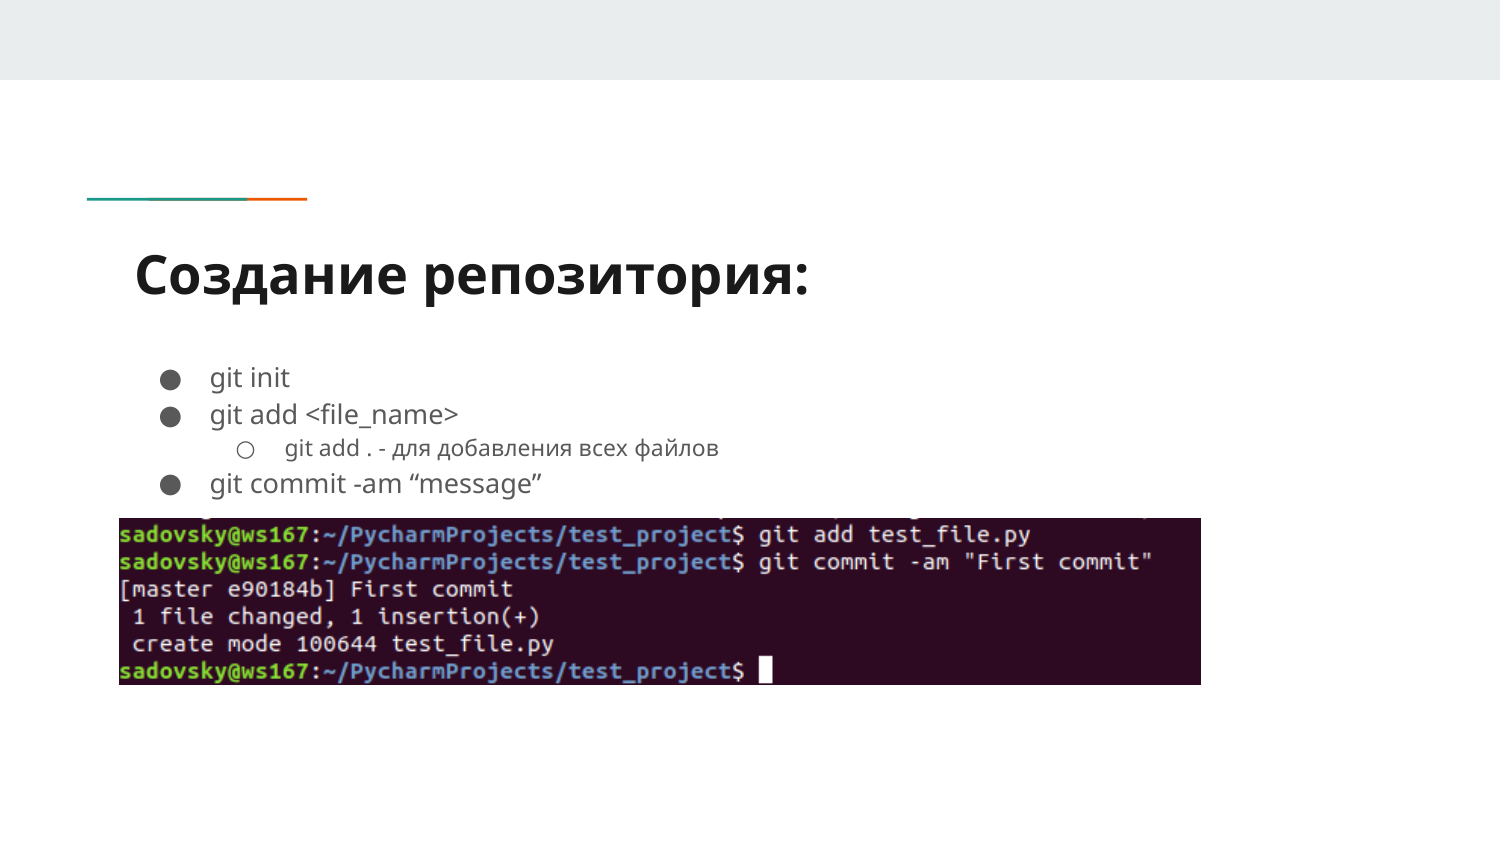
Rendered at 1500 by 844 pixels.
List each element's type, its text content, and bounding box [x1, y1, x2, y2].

list git init git add <file_name> git add . - для добавления всех файлов git commit -am “message” [119, 341, 1381, 712]
title Создание репозитория: [119, 216, 1381, 305]
picture [119, 518, 1201, 686]
